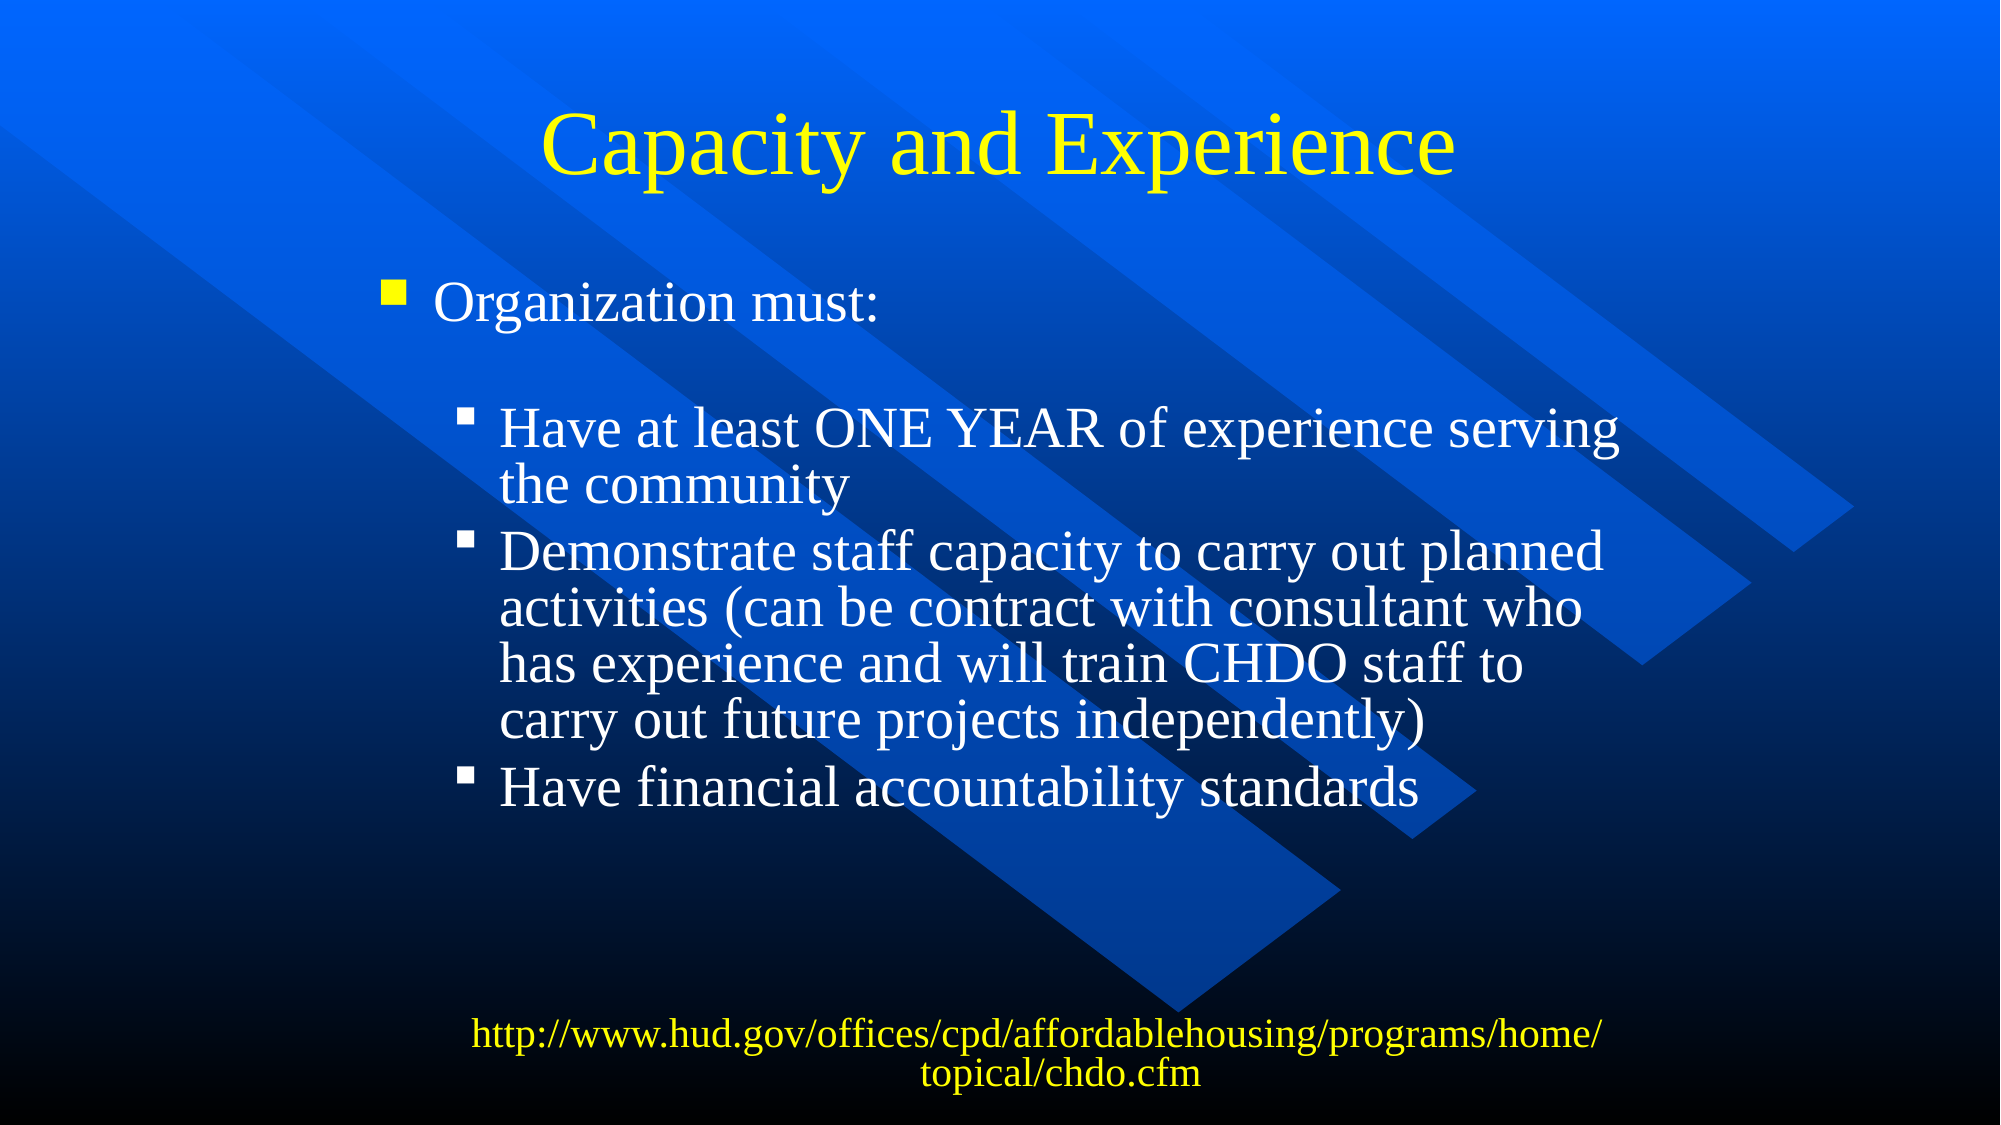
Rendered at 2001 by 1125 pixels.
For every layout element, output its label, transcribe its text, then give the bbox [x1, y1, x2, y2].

list Organization must: Have at least ONE YEAR of experience serving the community Demonstrate staff capacity to carry out planned activities (can be contract with consultant who has experience and will train CHDO staff to carry out future projects independently) Have financial accountability standards http://www.hud.gov/offices/cpd/affordablehousing/programs/home/topical/chdo.cfm [362, 269, 1638, 1063]
title Capacity and Experience [150, 37, 1850, 238]
